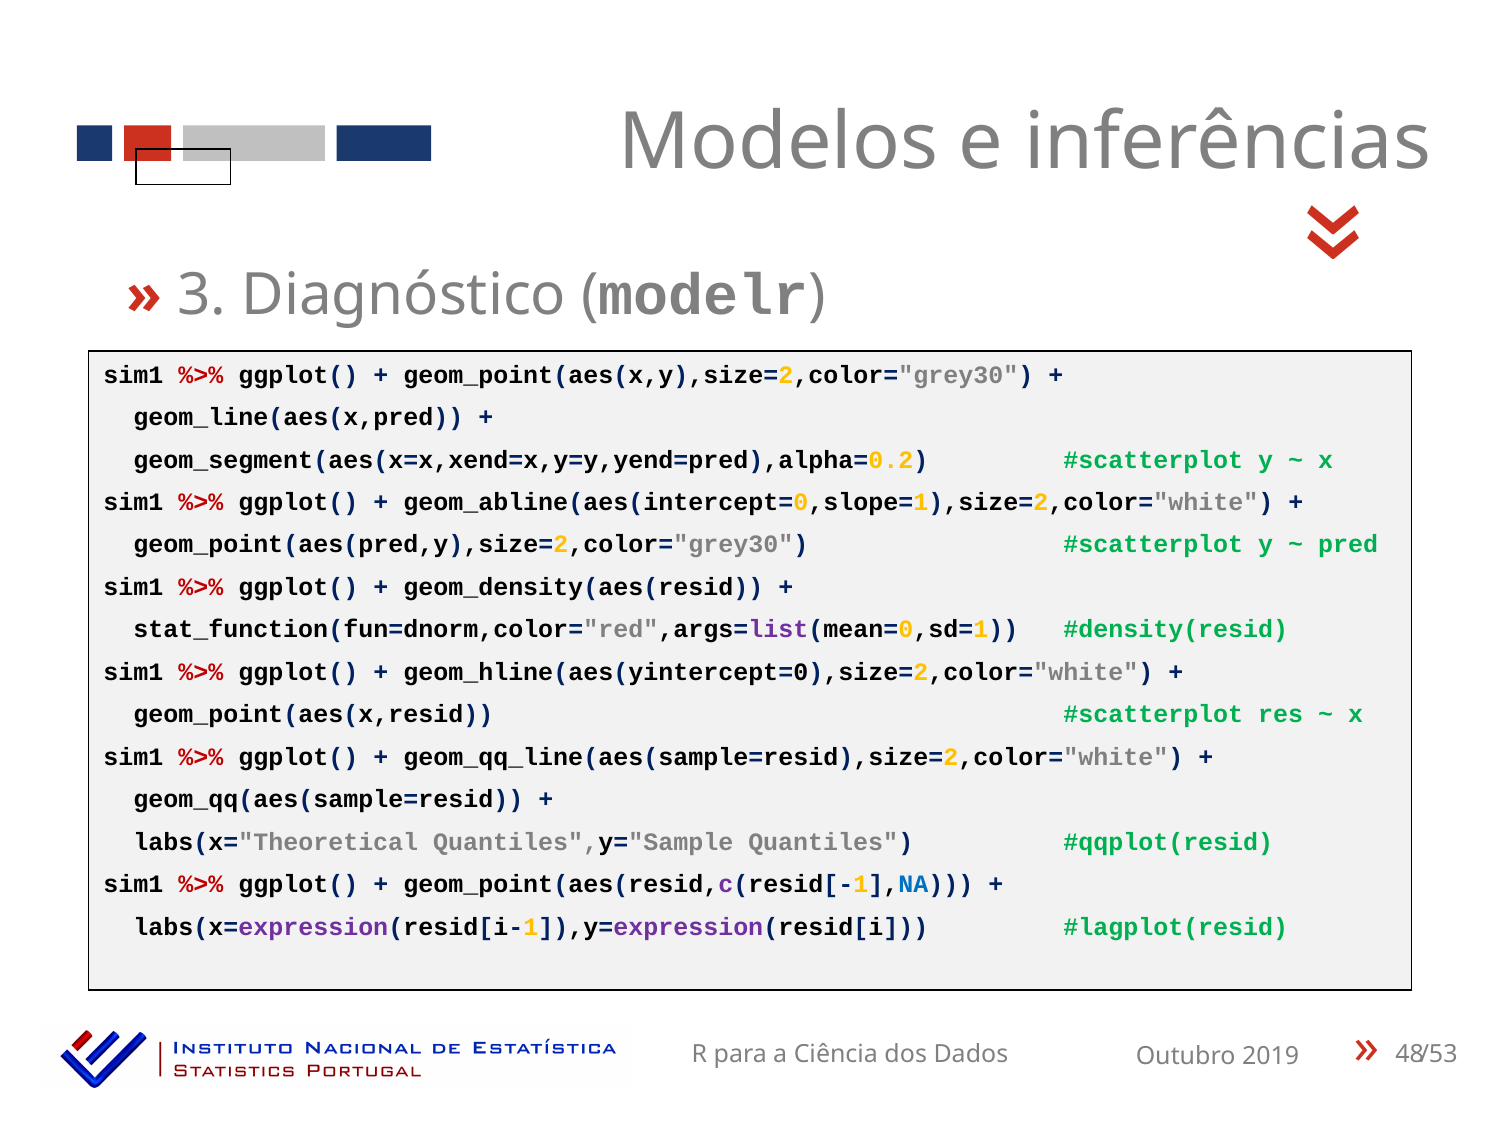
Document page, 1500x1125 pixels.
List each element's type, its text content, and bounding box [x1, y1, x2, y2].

text_box Modelos e inferências [454, 66, 1447, 207]
text_box 48 [1380, 1029, 1447, 1075]
picture [41, 1023, 638, 1093]
text_box sim1 %>% ggplot() + geom_point(aes(x,y),size=2,color="grey30") + geom_line(aes(x,pred)) + geom_segment(aes(x=x,xend=x,y=y,yend=pred),alpha=0.2) #scatterplot y ~ x sim1 %>% ggplot() + geom_abline(aes(intercept=0,slope=1),size=2,color="white") + geom_point(aes(pred,y),size=2,color="grey30") #scatterplot y ~ pred sim1 %>% ggplot() + geom_density(aes(resid)) + stat_function(fun=dnorm,color="red",args=list(mean=0,sd=1)) #density(resid) sim1 %>% ggplot() + geom_hline(aes(yintercept=0),size=2,color="white") + geom_point(aes(x,resid)) #scatterplot res ~ x sim1 %>% ggplot() + geom_qq_line(aes(sample=resid),size=2,color="white") + geom_qq(aes(sample=resid)) + labs(x="Theoretical Quantiles",y="Sample Quantiles") #qqplot(resid) sim1 %>% ggplot() + geom_point(aes(resid,c(resid[-1],NA))) + labs(x=expression(resid[i-1]),y=expression(resid[i])) #lagplot(resid) [88, 350, 1412, 990]
text_box » 3. Diagnóstico (modelr) [111, 248, 1376, 334]
text_box « [1234, 207, 1400, 280]
